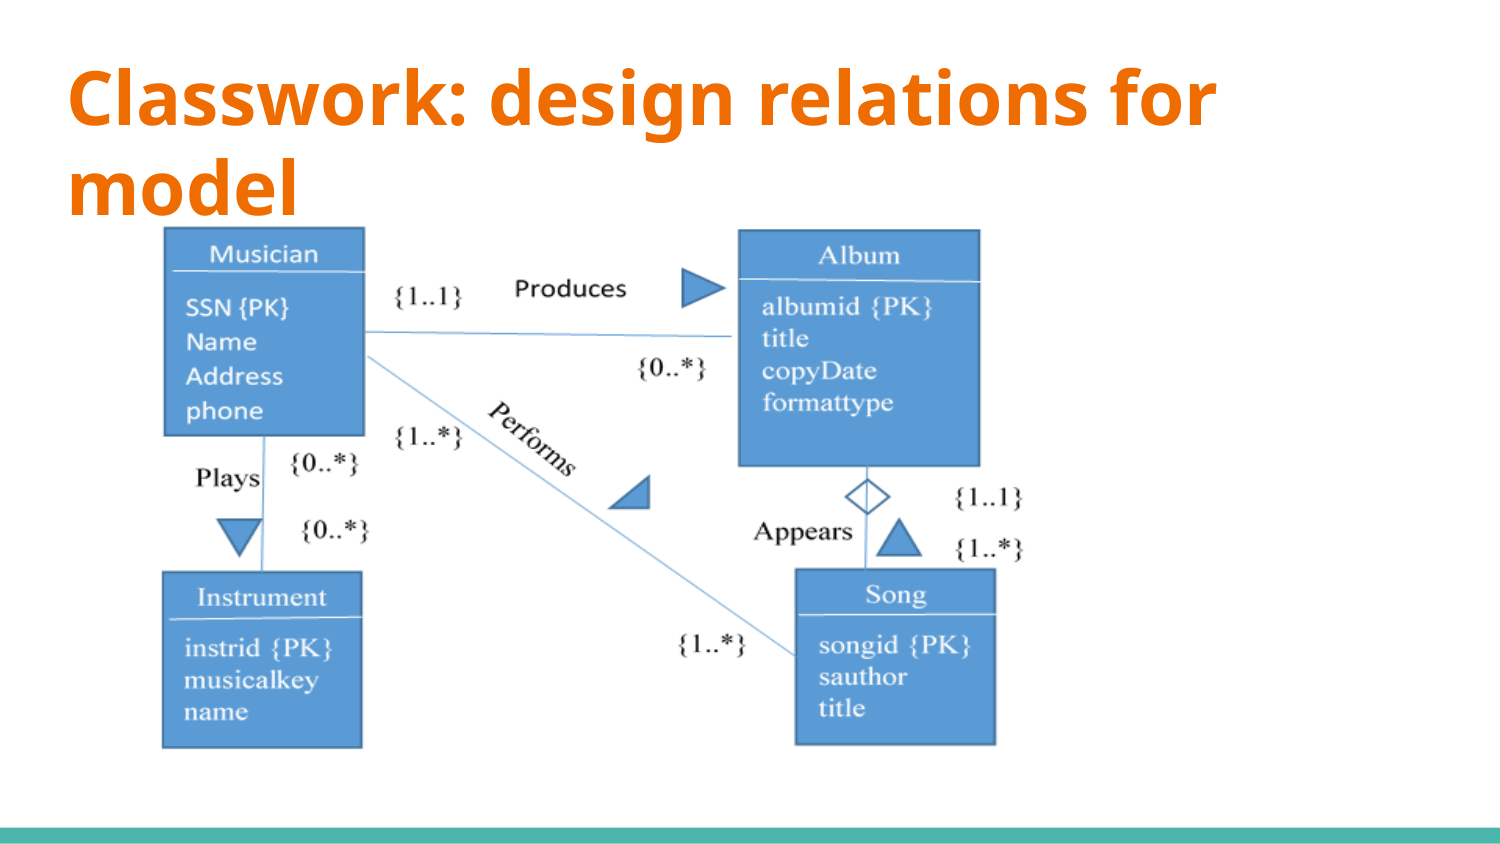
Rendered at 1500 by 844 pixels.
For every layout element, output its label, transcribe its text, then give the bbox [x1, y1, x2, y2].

picture [161, 119, 1212, 752]
title Classwork: design relations for model [51, 35, 1449, 152]
